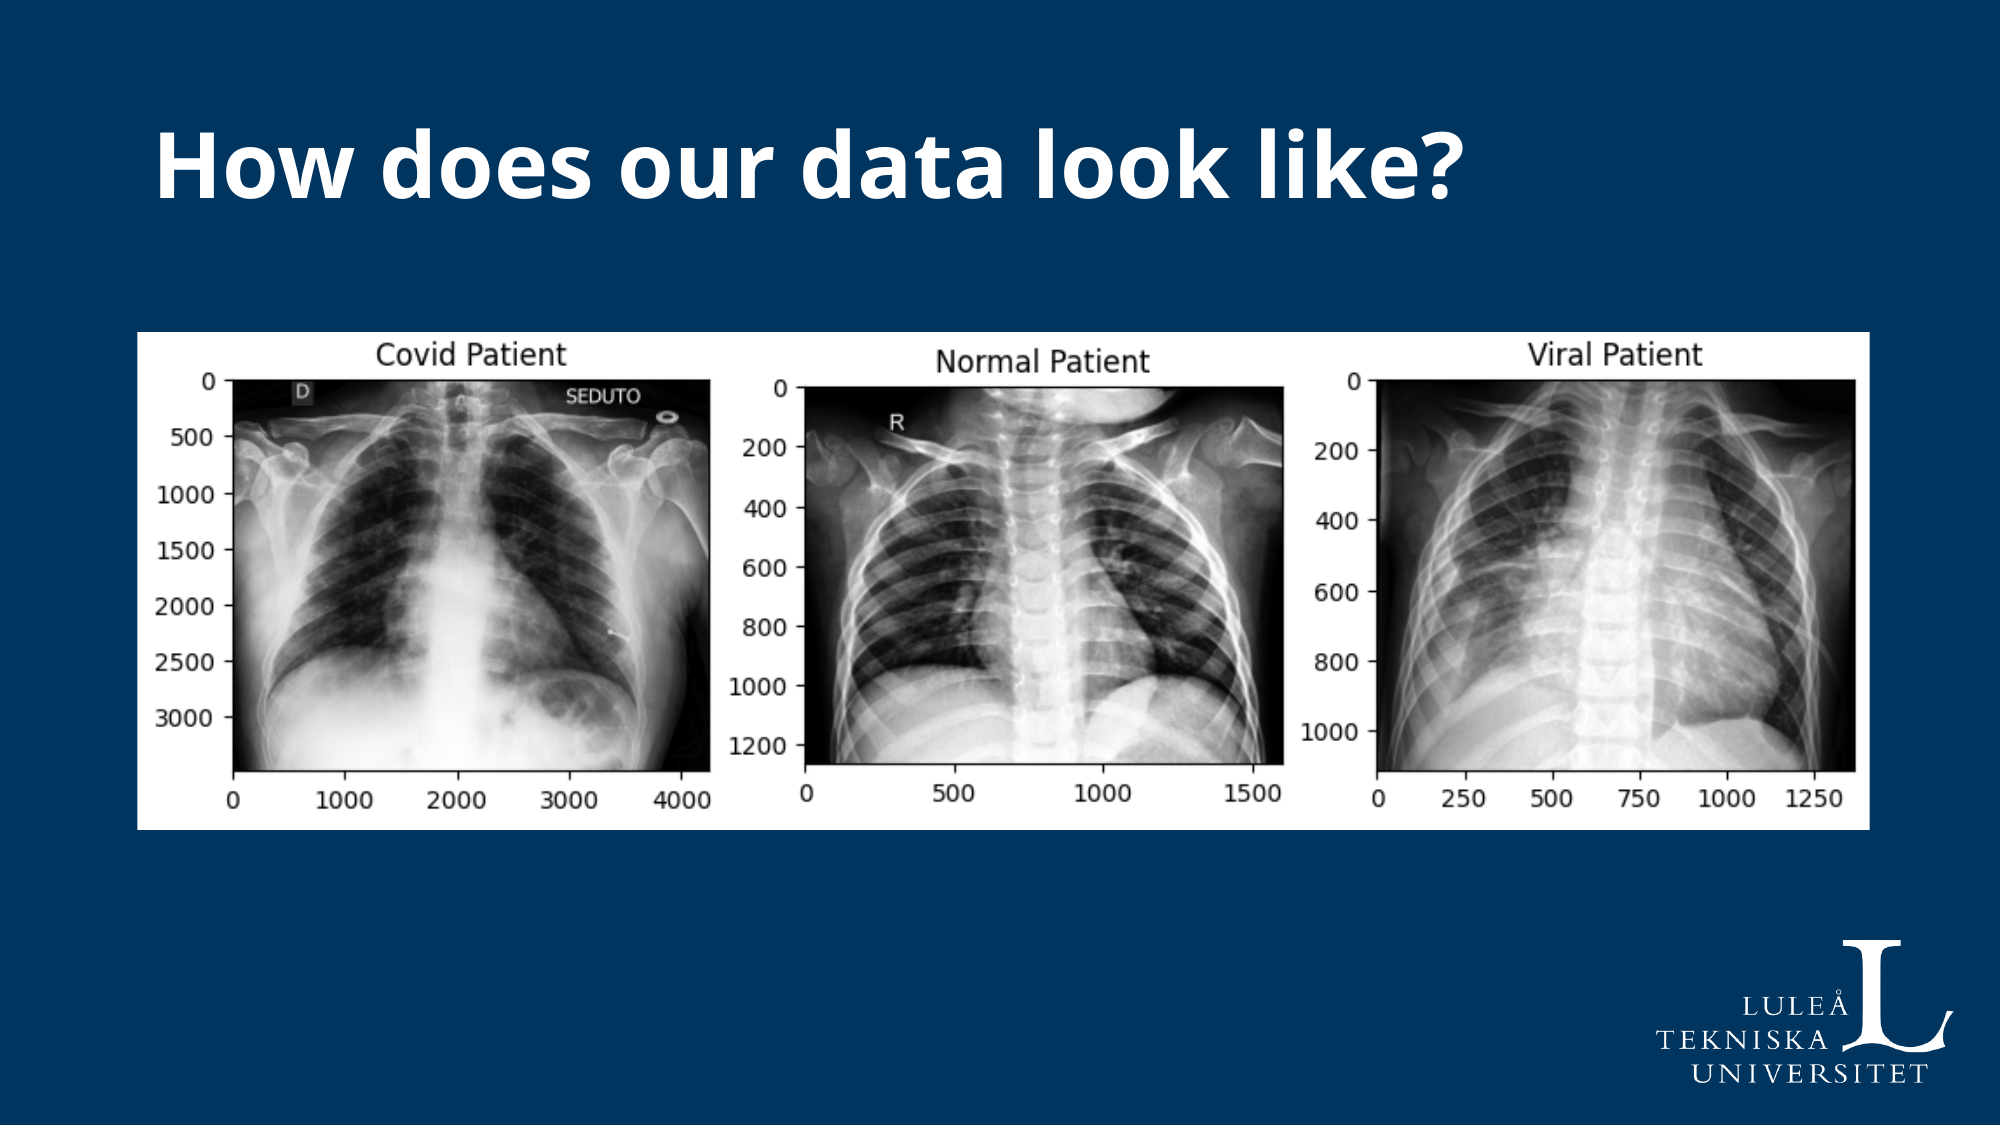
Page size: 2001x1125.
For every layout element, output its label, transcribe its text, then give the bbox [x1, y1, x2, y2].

title How does our data look like? [137, 59, 1863, 278]
picture [137, 332, 1870, 830]
picture [1656, 940, 1954, 1083]
